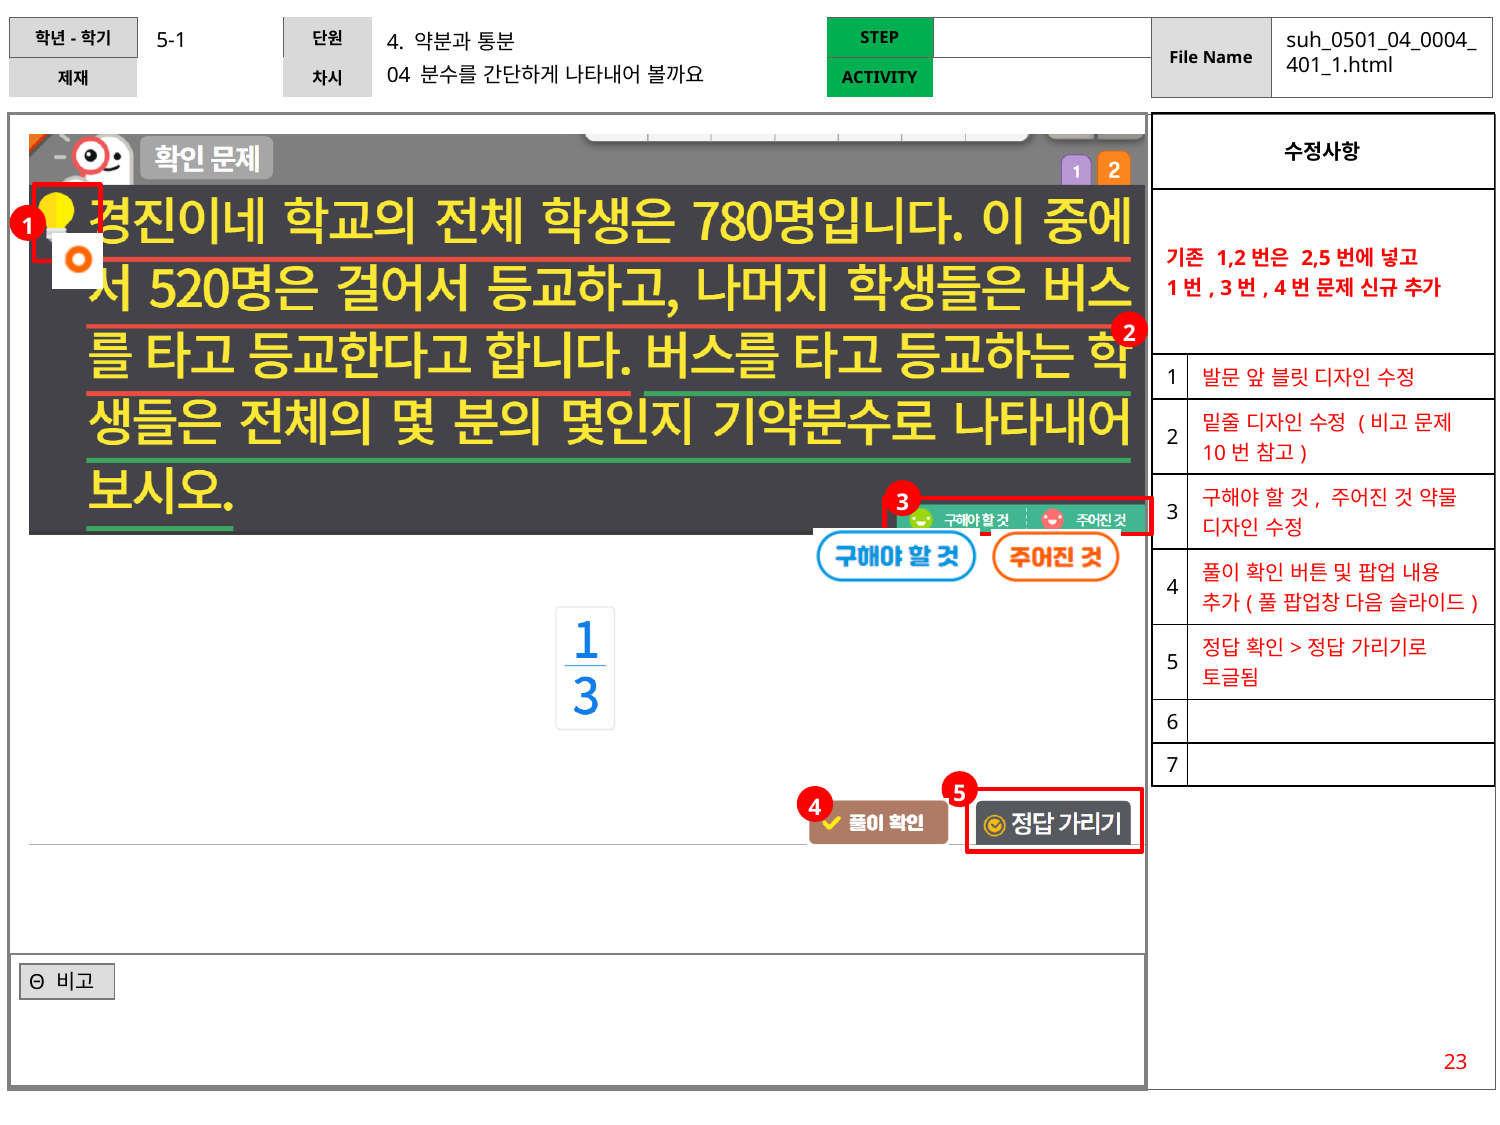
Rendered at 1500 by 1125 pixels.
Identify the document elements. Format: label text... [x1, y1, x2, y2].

table_cell 4 [1153, 550, 1187, 624]
text_box suh_0501_04_0004_401_1.html [1271, 18, 1500, 84]
table_cell 구해야 할 것, 주어진 것 약물 디자인 수정 [1188, 475, 1494, 548]
table_cell 1 [1153, 355, 1187, 398]
text_box 5-1 [141, 18, 284, 55]
table_cell 발문 앞 블릿 디자인 수정 [1188, 355, 1494, 398]
table_cell [1188, 700, 1494, 742]
table_header 수정사항 [1153, 114, 1494, 188]
table_cell 정답 확인>정답 가리기로 토글됨 [1188, 625, 1494, 699]
table_cell [1188, 744, 1494, 785]
text_box 04 분수를 간단하게 나타내어 볼까요 [372, 54, 816, 102]
table_cell 풀이 확인 버튼 및 팝업 내용 추가(풀 팝업창 다음 슬라이드) [1188, 550, 1494, 624]
table_cell 기존 1,2번은 2,5번에 넣고 1번, 3번, 4번 문제 신규 추가 [1153, 190, 1494, 353]
text_box [1149, 496, 1154, 536]
text_box 4. 약분과 통분 [372, 21, 715, 57]
table_cell 7 [1153, 744, 1187, 785]
table_cell 밑줄 디자인 수정 (비고 문제 10번 참고) [1188, 400, 1494, 473]
picture [29, 134, 1145, 847]
table_cell 5 [1153, 625, 1187, 699]
text_box 1 [7, 203, 24, 243]
table_cell 3 [1153, 475, 1187, 548]
table_cell 6 [1153, 700, 1187, 742]
table_cell 2 [1153, 400, 1187, 473]
